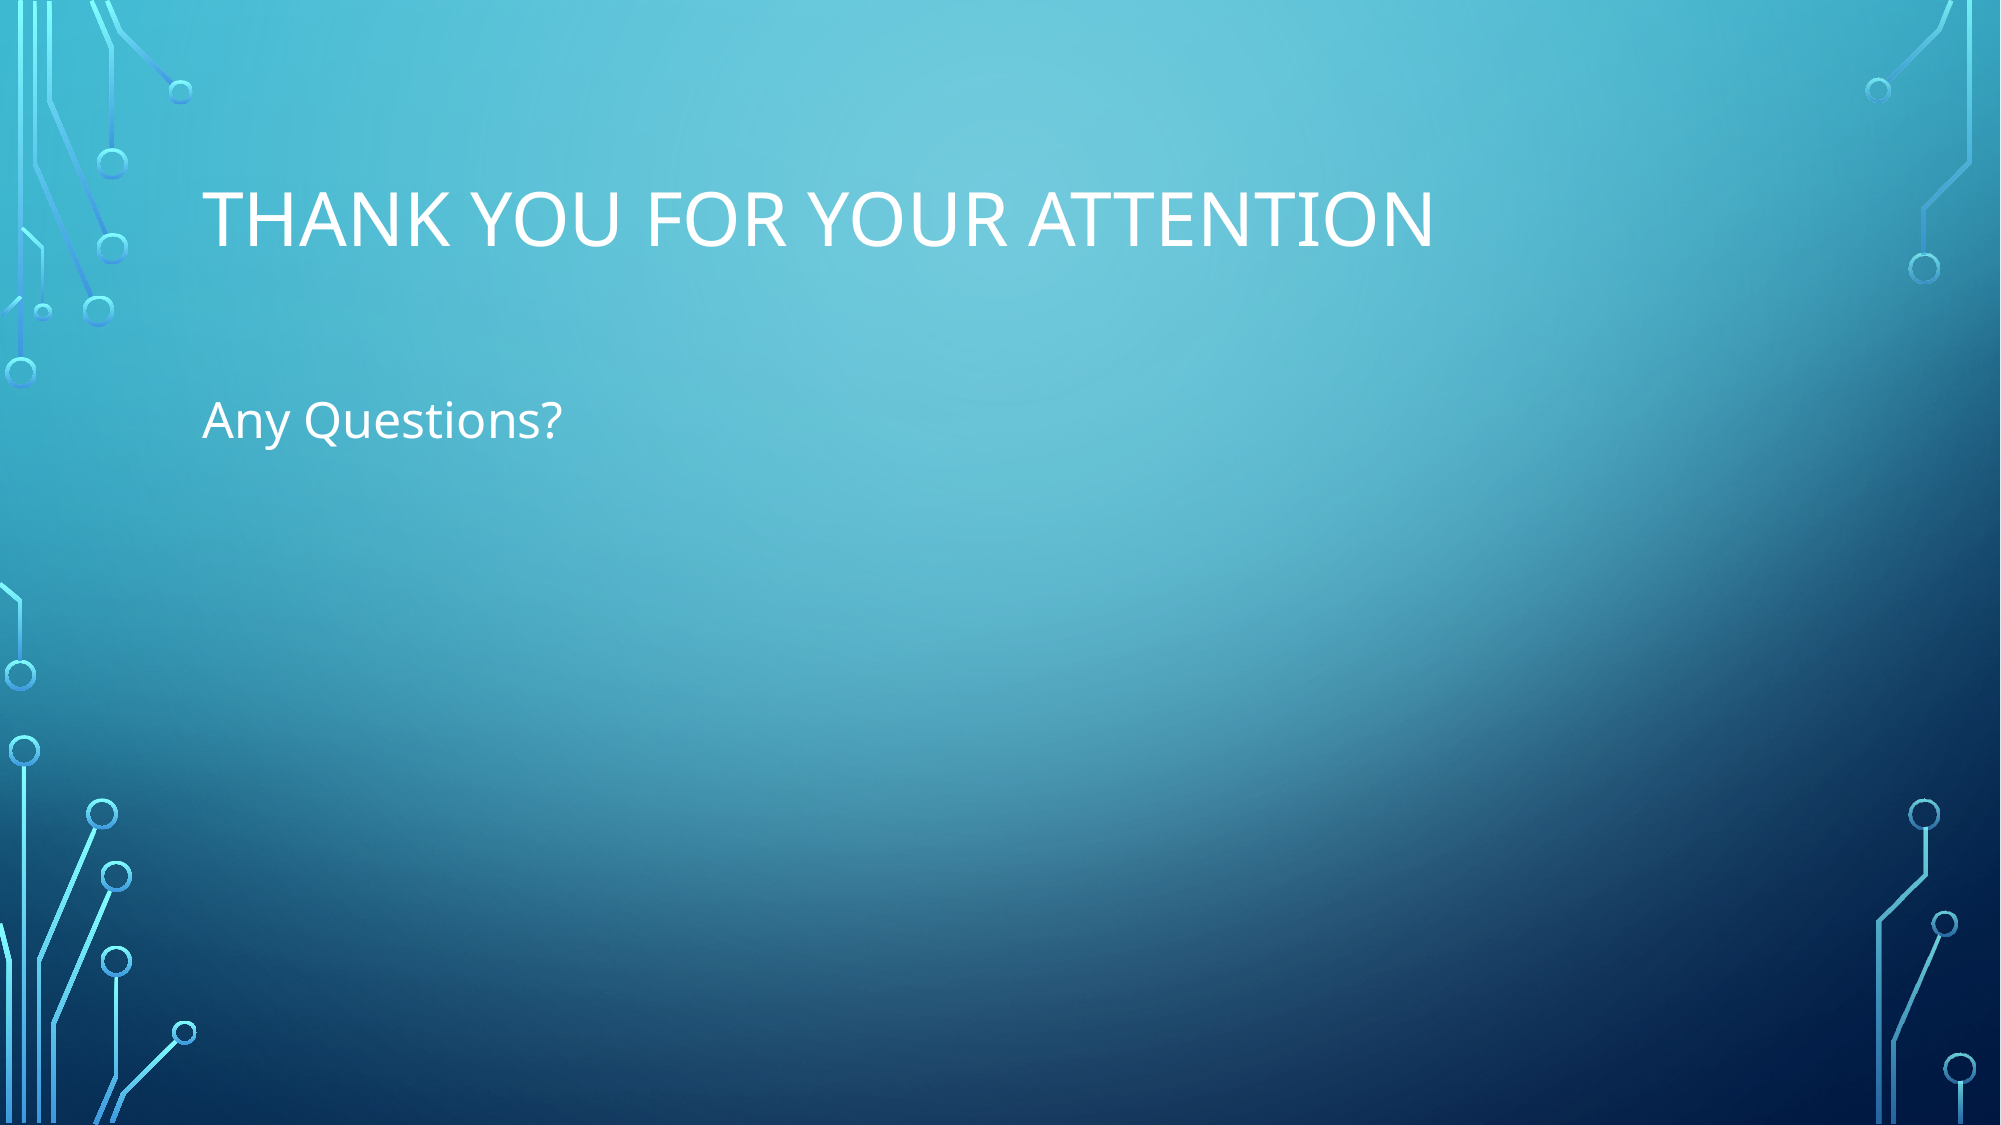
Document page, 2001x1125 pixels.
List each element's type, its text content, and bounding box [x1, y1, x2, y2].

list Any Questions? [187, 369, 1813, 950]
title Thank you for your attention [187, 101, 1813, 344]
